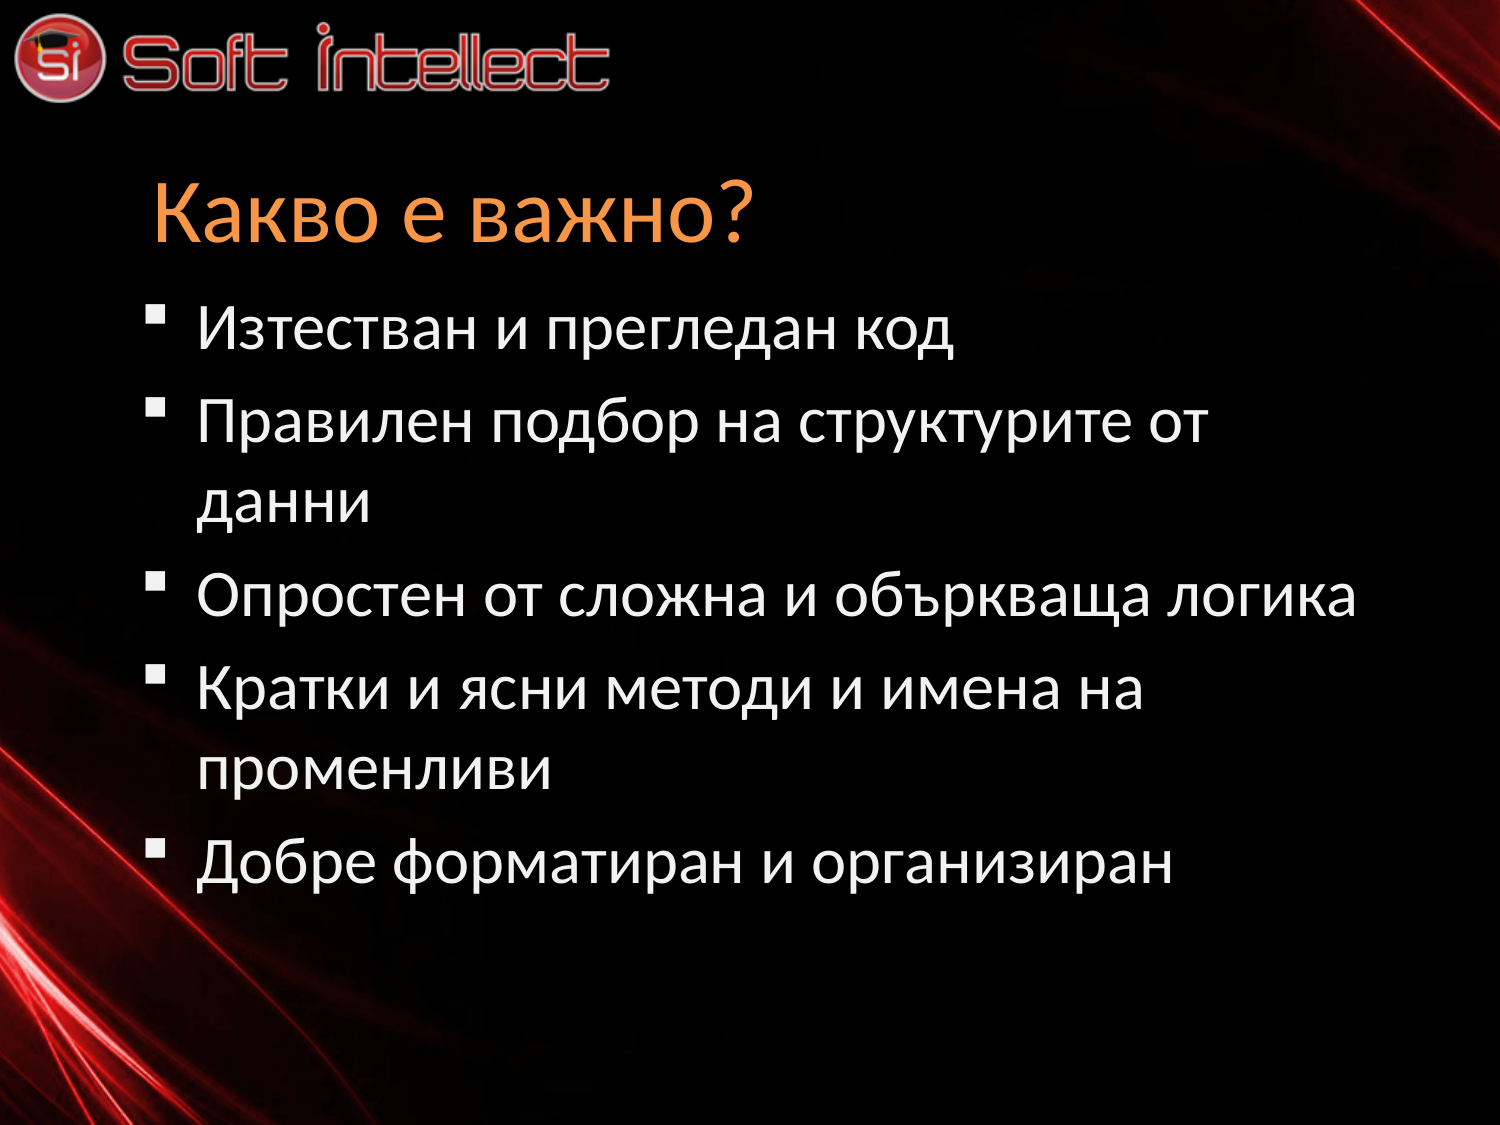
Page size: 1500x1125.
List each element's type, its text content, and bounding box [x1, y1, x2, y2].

picture [0, 0, 1500, 1125]
title Какво е важно? [137, 112, 1488, 300]
list Изтестван и прегледан код Правилен подбор на структурите от данни Опростен от сложна и объркваща логика Кратки и ясни методи и имена на променливи Добре форматиран и организиран [125, 275, 1375, 1018]
